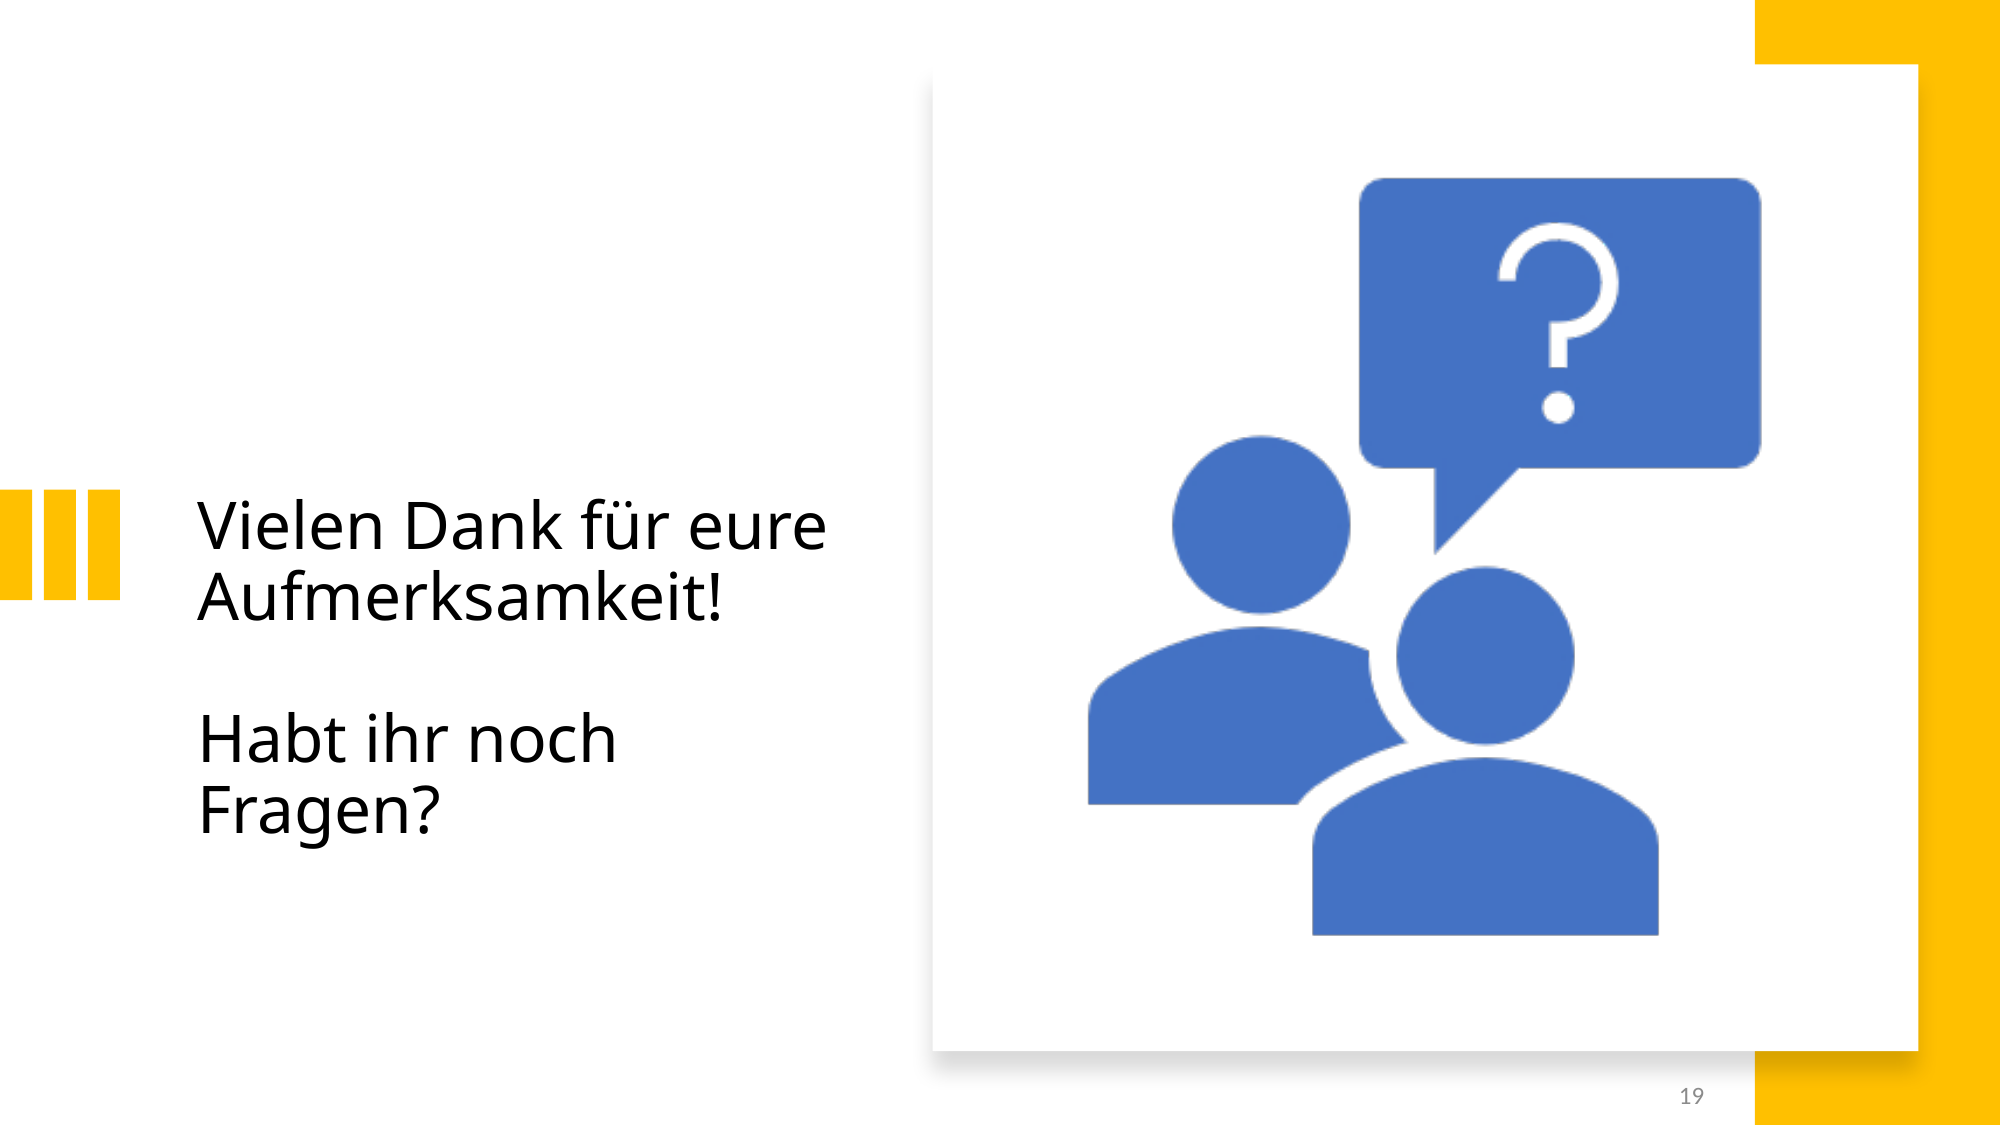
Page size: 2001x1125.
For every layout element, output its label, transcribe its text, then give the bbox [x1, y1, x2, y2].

picture [977, 109, 1874, 1006]
text_box [1754, 0, 2000, 1125]
title Vielen Dank für eure Aufmerksamkeit! Habt ihr noch Fragen? [182, 485, 845, 878]
slide_number 19 [1412, 1065, 1720, 1125]
text_box [932, 63, 1919, 1052]
text_box [0, 0, 1754, 1125]
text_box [0, 489, 120, 601]
